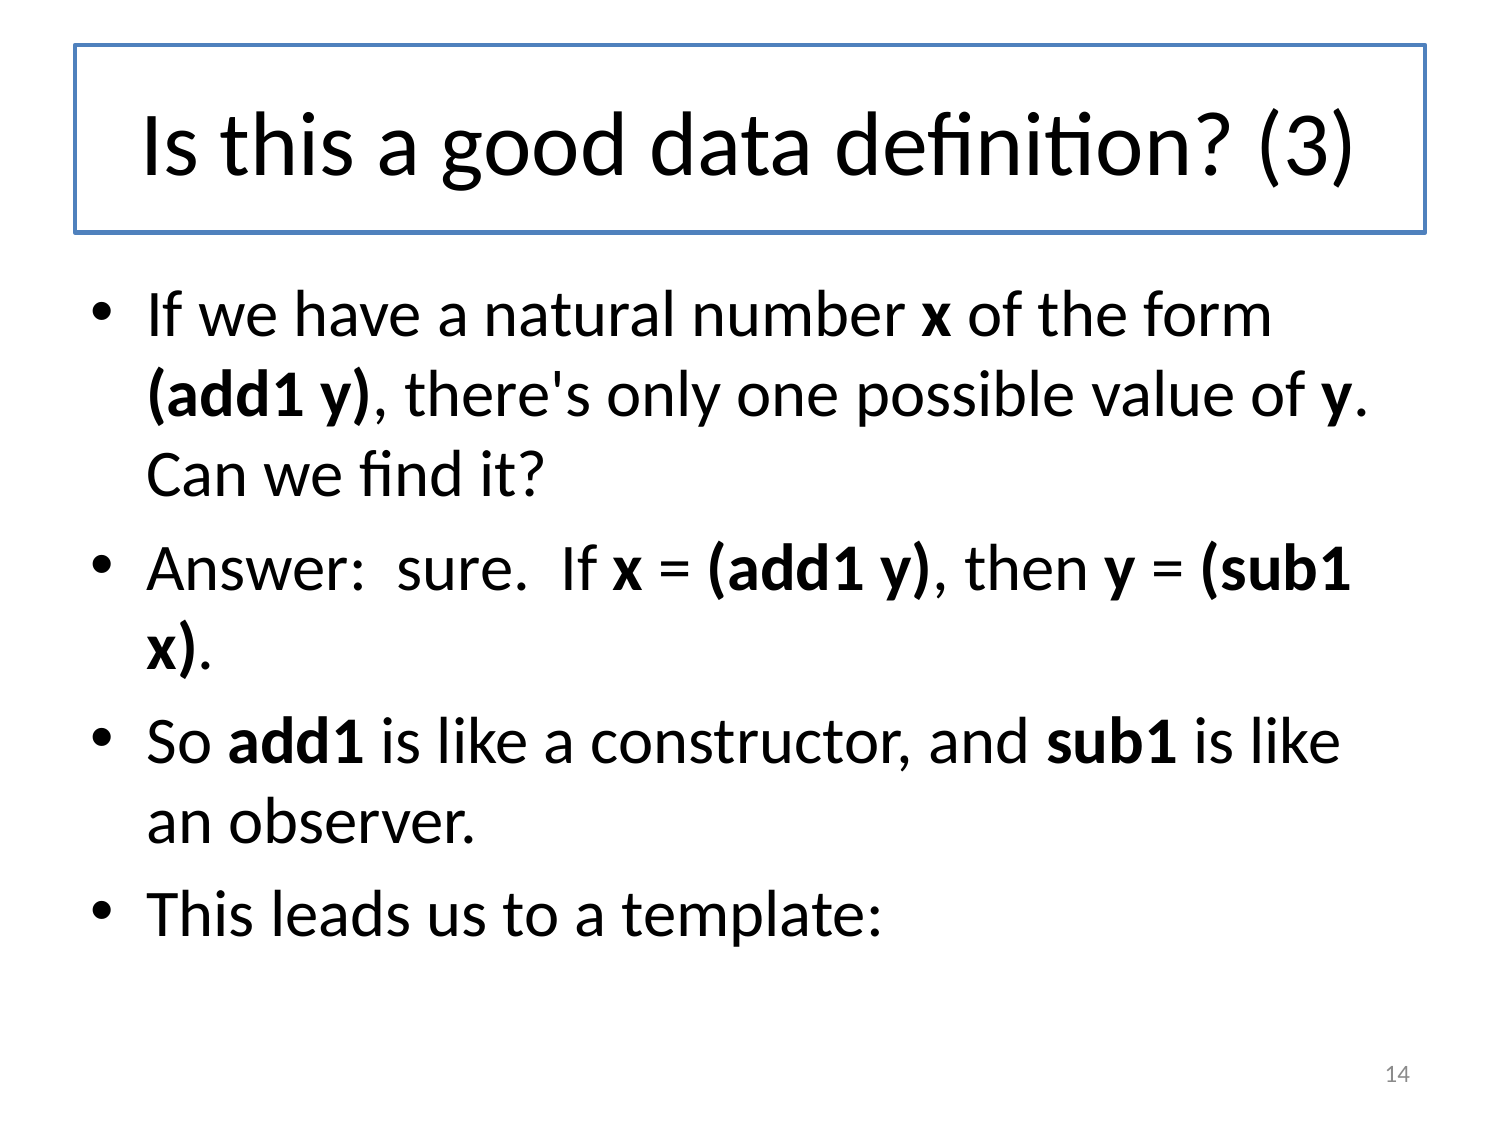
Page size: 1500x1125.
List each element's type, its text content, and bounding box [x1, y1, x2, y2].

title Is this a good data definition? (3) [73, 43, 1427, 235]
slide_number 14 [1074, 1042, 1425, 1103]
list If we have a natural number x of the form (add1 y), there's only one possible value of y. Can we find it? Answer: sure. If x = (add1 y), then y = (sub1 x). So add1 is like a constructor, and sub1 is like an observer. This leads us to a template: [75, 262, 1425, 1005]
